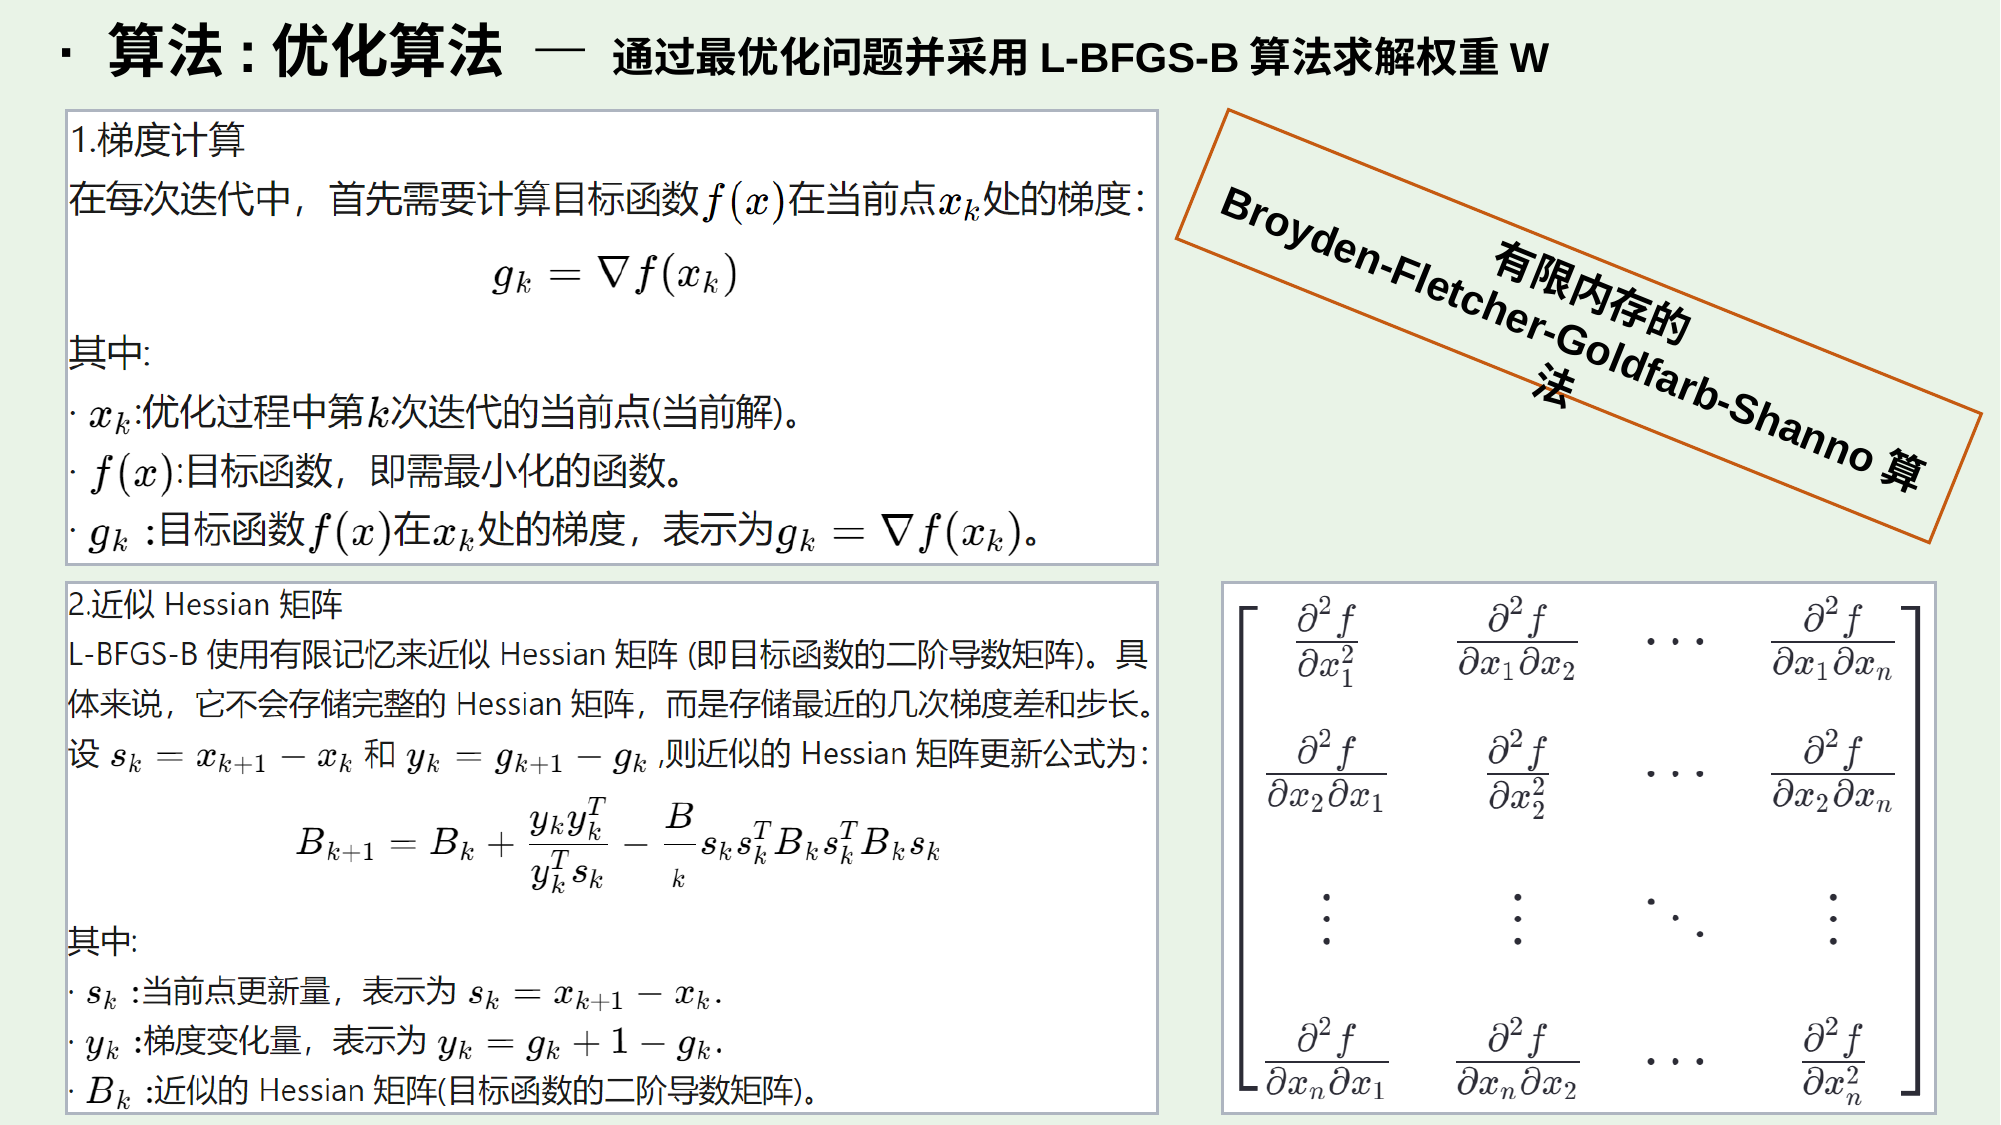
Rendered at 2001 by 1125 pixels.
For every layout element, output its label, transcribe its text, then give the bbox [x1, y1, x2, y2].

picture [1223, 584, 1934, 1112]
text_box · 算法:优化算法 — 通过最优化问题并采用L-BFGS-B算法求解权重W [43, 0, 1825, 92]
picture [67, 584, 1156, 1112]
picture [67, 112, 1156, 564]
text_box 有限内存的 Broyden-Fletcher-Goldfarb-Shanno算法 [1176, 109, 1982, 543]
